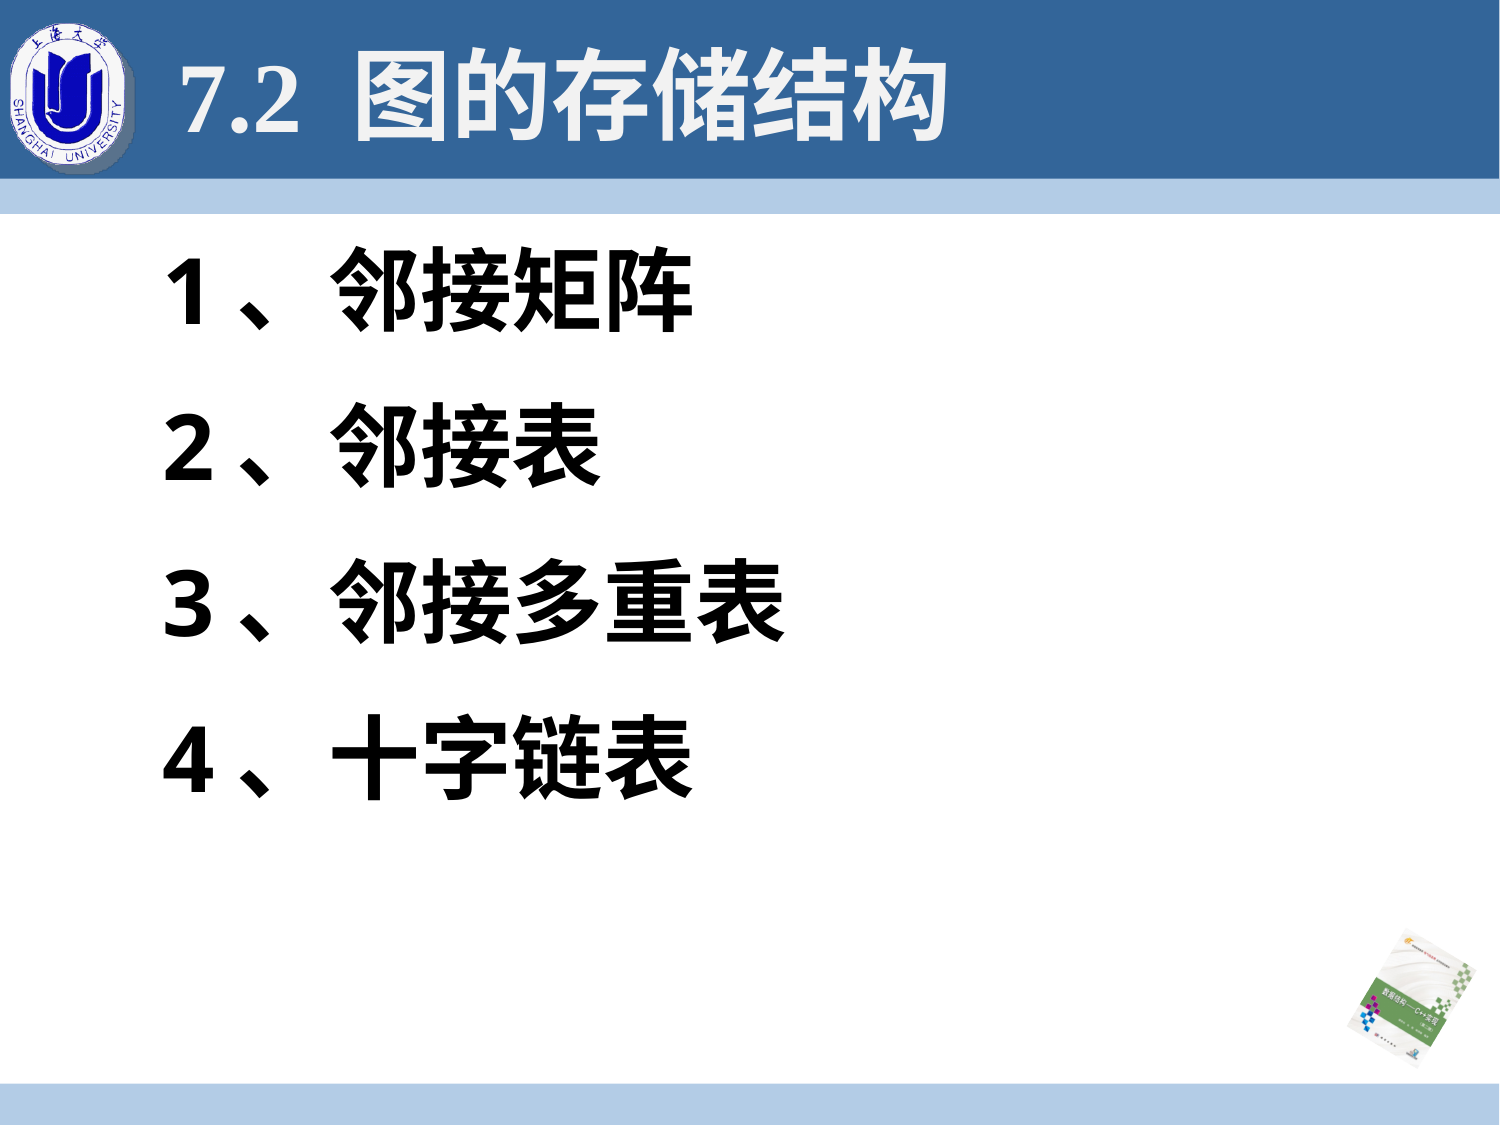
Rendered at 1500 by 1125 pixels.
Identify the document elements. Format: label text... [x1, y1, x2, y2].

picture [1347, 928, 1476, 1068]
title 7.2 图的存储结构 [162, 23, 1436, 161]
picture [4, 17, 128, 176]
text_box 1、邻接矩阵 2、邻接表 3、邻接多重表 4、十字链表 [147, 226, 1373, 819]
